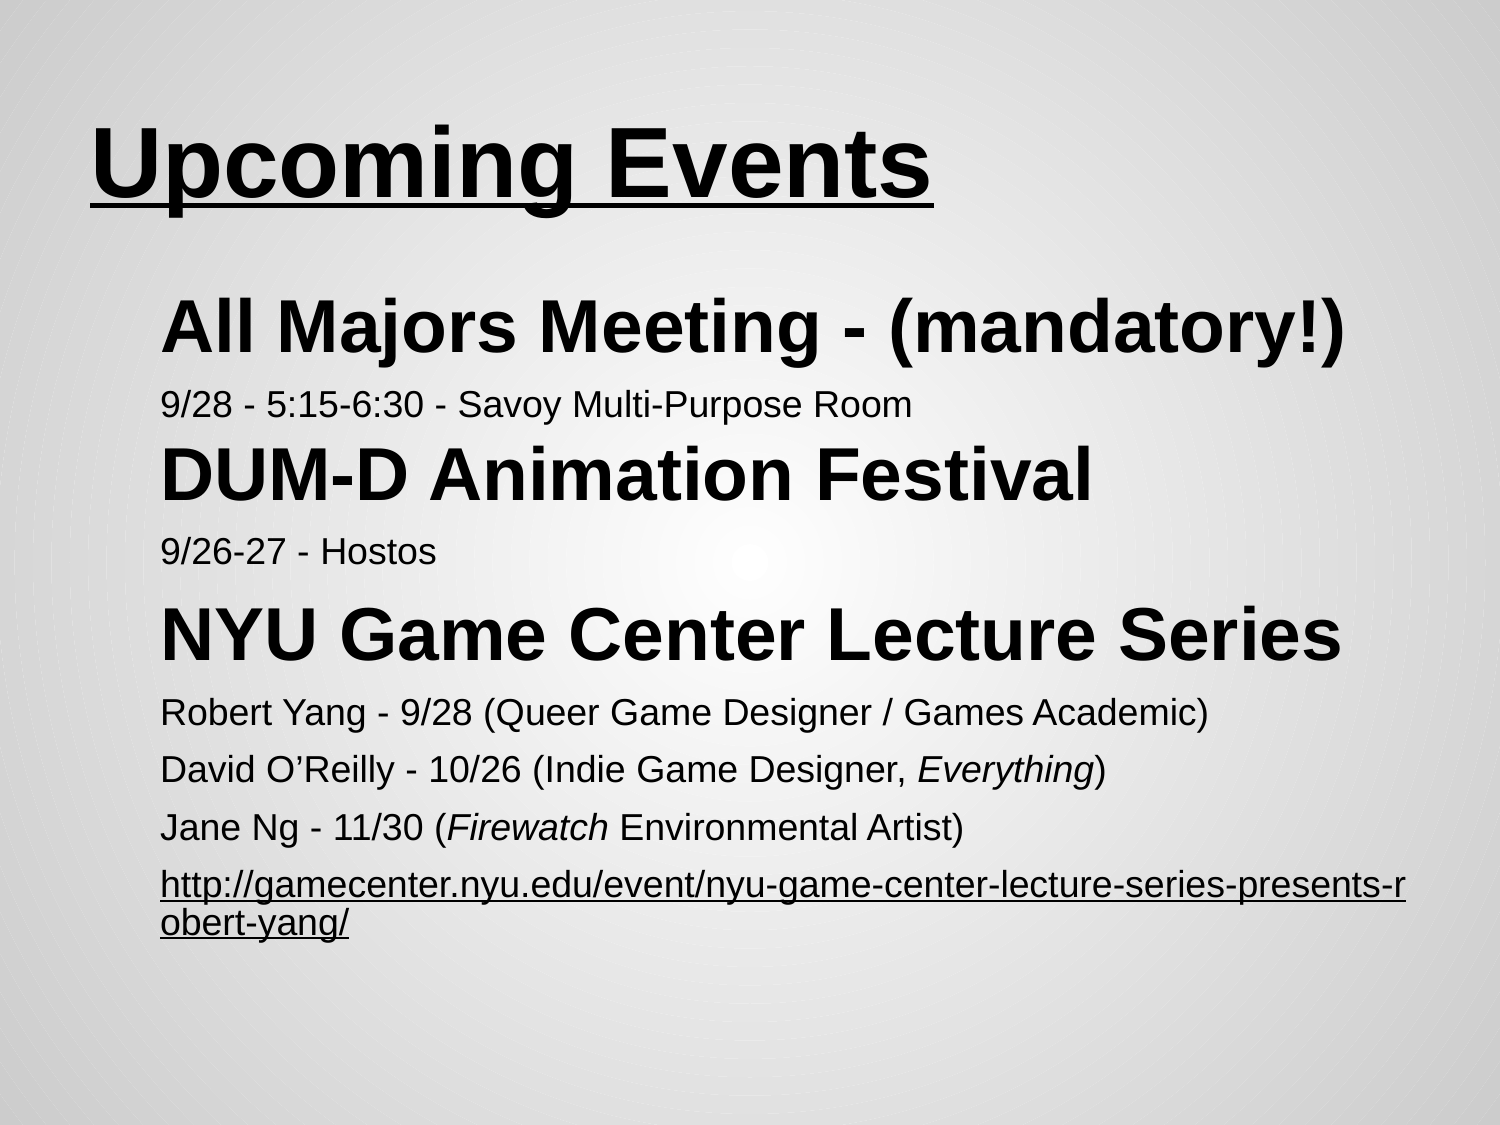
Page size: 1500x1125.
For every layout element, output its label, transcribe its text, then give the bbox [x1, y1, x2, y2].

title Upcoming Events [75, 45, 1425, 233]
list All Majors Meeting - (mandatory!) 9/28 - 5:15-6:30 - Savoy Multi-Purpose Room DUM-D Animation Festival 9/26-27 - Hostos NYU Game Center Lecture Series Robert Yang - 9/28 (Queer Game Designer / Games Academic) David O’Reilly - 10/26 (Indie Game Designer, Everything) Jane Ng - 11/30 (Firewatch Environmental Artist) http://gamecenter.nyu.edu/event/nyu-game-center-lecture-series-presents-robert-yang/ [145, 262, 1425, 1078]
